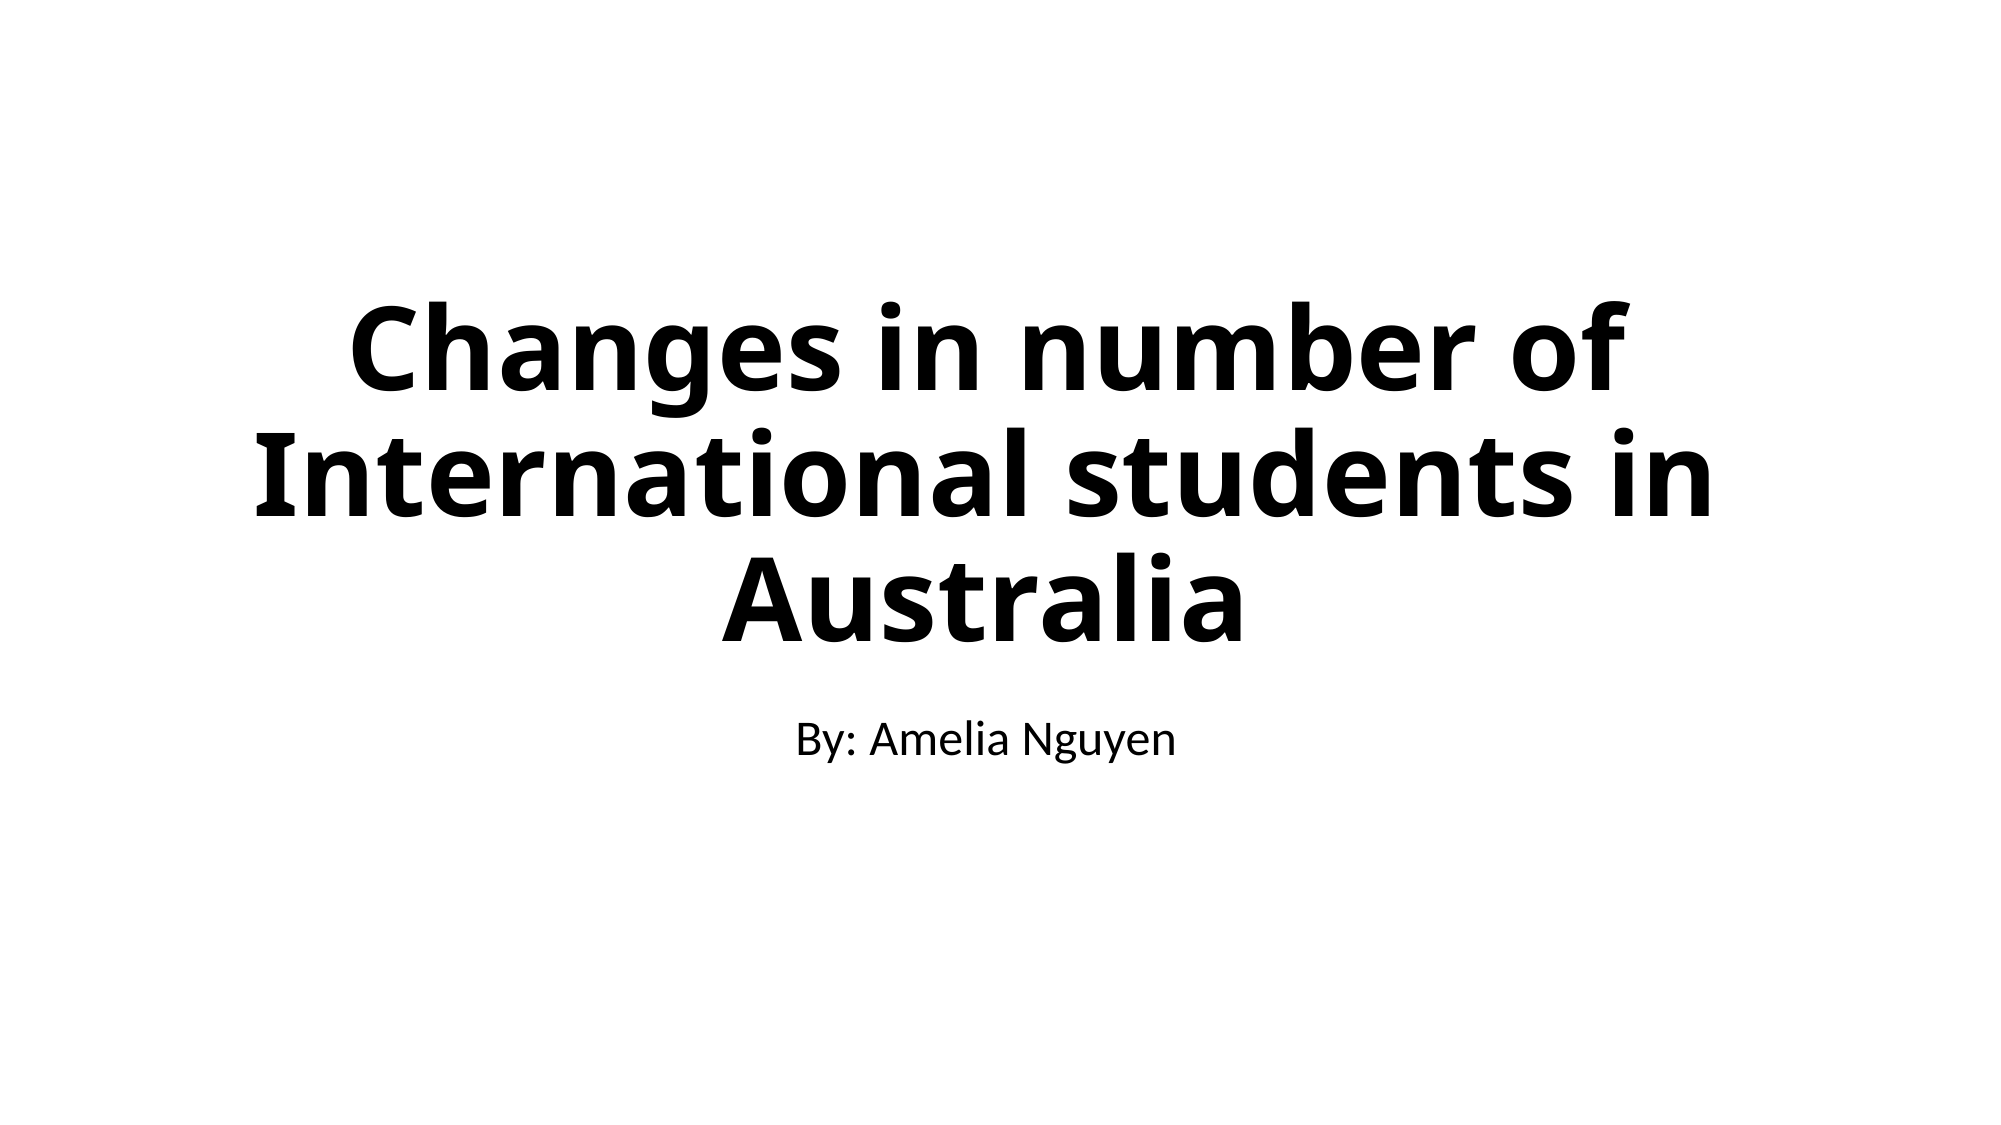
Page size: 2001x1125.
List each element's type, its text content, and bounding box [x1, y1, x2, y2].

subtitle By: Amelia Nguyen [236, 704, 1737, 790]
title Changes in number of International students in Australia [189, 282, 1784, 675]
